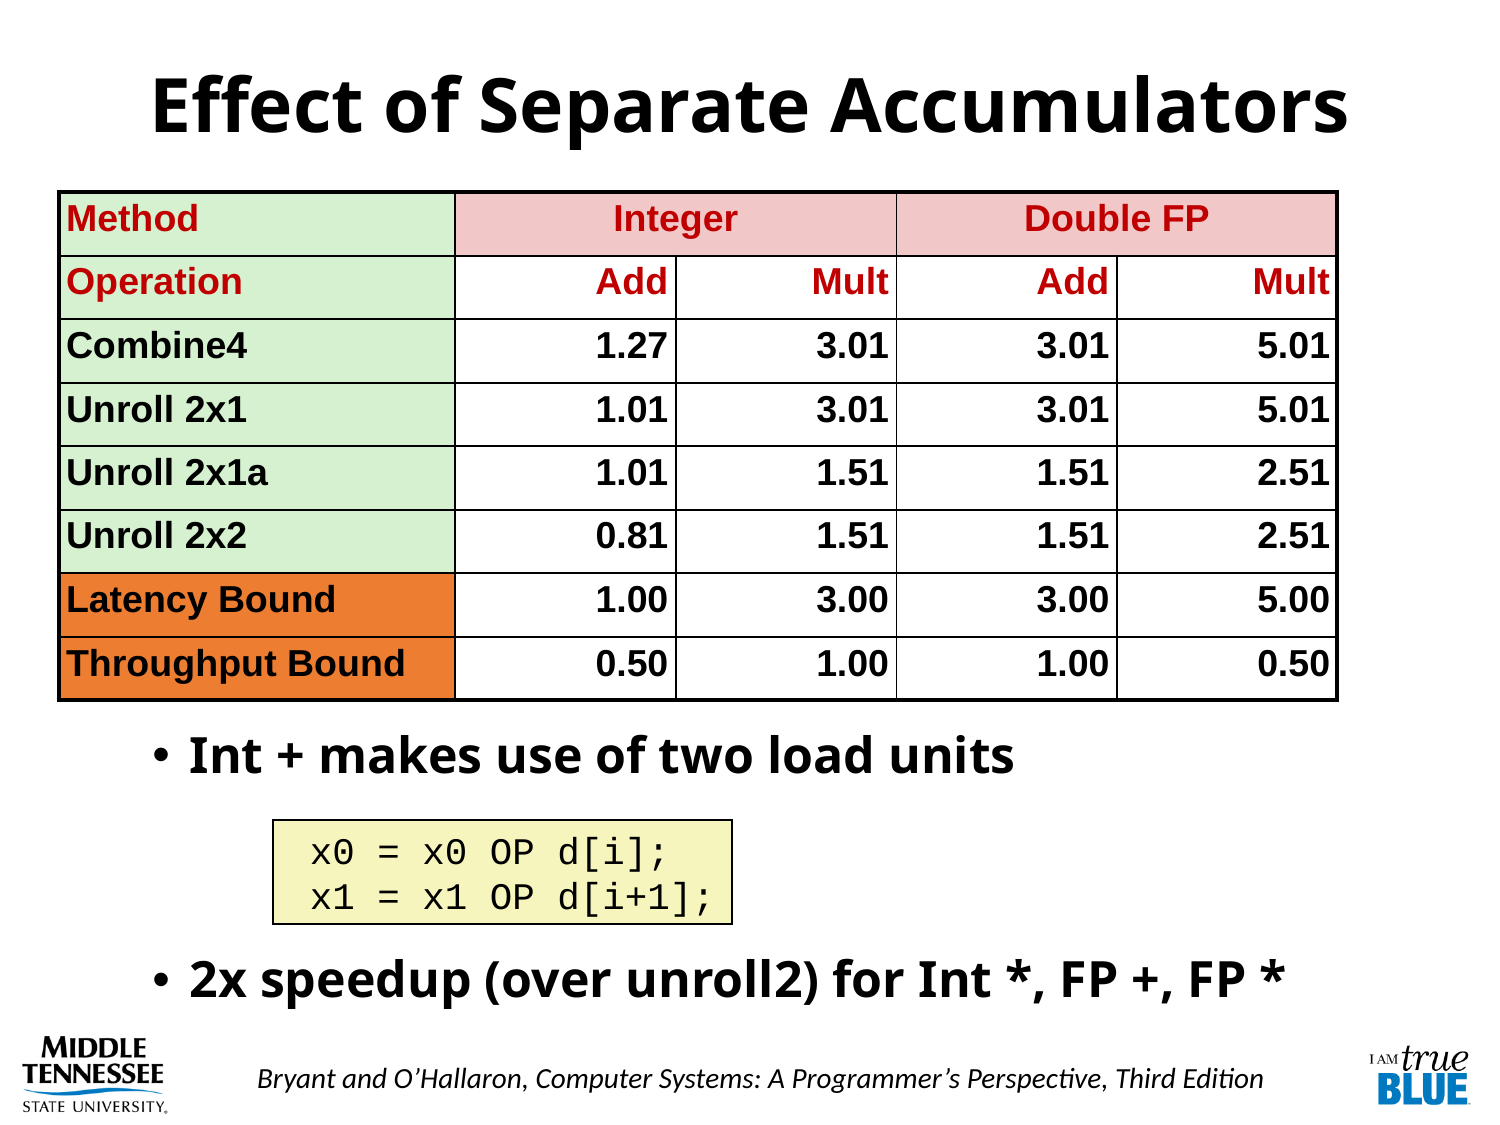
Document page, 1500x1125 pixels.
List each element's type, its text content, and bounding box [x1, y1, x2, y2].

table_cell 1.51 [677, 447, 896, 509]
picture [1360, 1034, 1485, 1115]
table_cell 1.27 [456, 320, 675, 382]
table_cell 0.50 [456, 638, 675, 698]
table_cell 3.00 [677, 574, 896, 636]
table_header Integer [456, 194, 896, 255]
table_cell Mult [677, 257, 896, 318]
table_cell 5.01 [1118, 320, 1335, 382]
table_cell 3.01 [677, 320, 896, 382]
table_cell 2.51 [1118, 511, 1335, 572]
table_cell Add [456, 257, 675, 318]
table_cell 1.01 [456, 384, 675, 445]
table_cell Unroll 2x1a [61, 447, 454, 509]
table_cell 1.51 [897, 447, 1116, 509]
table_cell 5.01 [1118, 384, 1335, 445]
text_box x0 = x0 OP d[i]; x1 = x1 OP d[i+1]; [272, 819, 733, 925]
list Int + makes use of two load units 2x speedup (over unroll2) for Int *, FP +, FP * [137, 722, 1325, 1031]
table_header Double FP [897, 194, 1335, 255]
table_cell Throughput Bound [61, 638, 454, 698]
table_cell 1.00 [677, 638, 896, 698]
table_cell 1.51 [677, 511, 896, 572]
table_cell 3.01 [897, 320, 1116, 382]
table_cell Mult [1118, 257, 1335, 318]
table_cell Latency Bound [61, 574, 454, 636]
table_cell 1.00 [456, 574, 675, 636]
table_cell 1.51 [897, 511, 1116, 572]
table_cell 0.81 [456, 511, 675, 572]
table_cell 5.00 [1118, 574, 1335, 636]
table_cell 1.00 [897, 638, 1116, 698]
table_cell 3.01 [897, 384, 1116, 445]
table_cell 3.00 [897, 574, 1116, 636]
table_cell Combine4 [61, 320, 454, 382]
table_cell 3.01 [677, 384, 896, 445]
table_cell Add [897, 257, 1116, 318]
table_cell Operation [61, 257, 454, 318]
table_header Method [61, 194, 454, 255]
picture [8, 1027, 174, 1122]
table_cell Unroll 2x2 [61, 511, 454, 572]
table_cell Unroll 2x1 [61, 384, 454, 445]
table_cell 0.50 [1118, 638, 1335, 698]
table_cell 2.51 [1118, 447, 1335, 509]
table_cell 1.01 [456, 447, 675, 509]
title Effect of Separate Accumulators [0, 0, 1500, 218]
